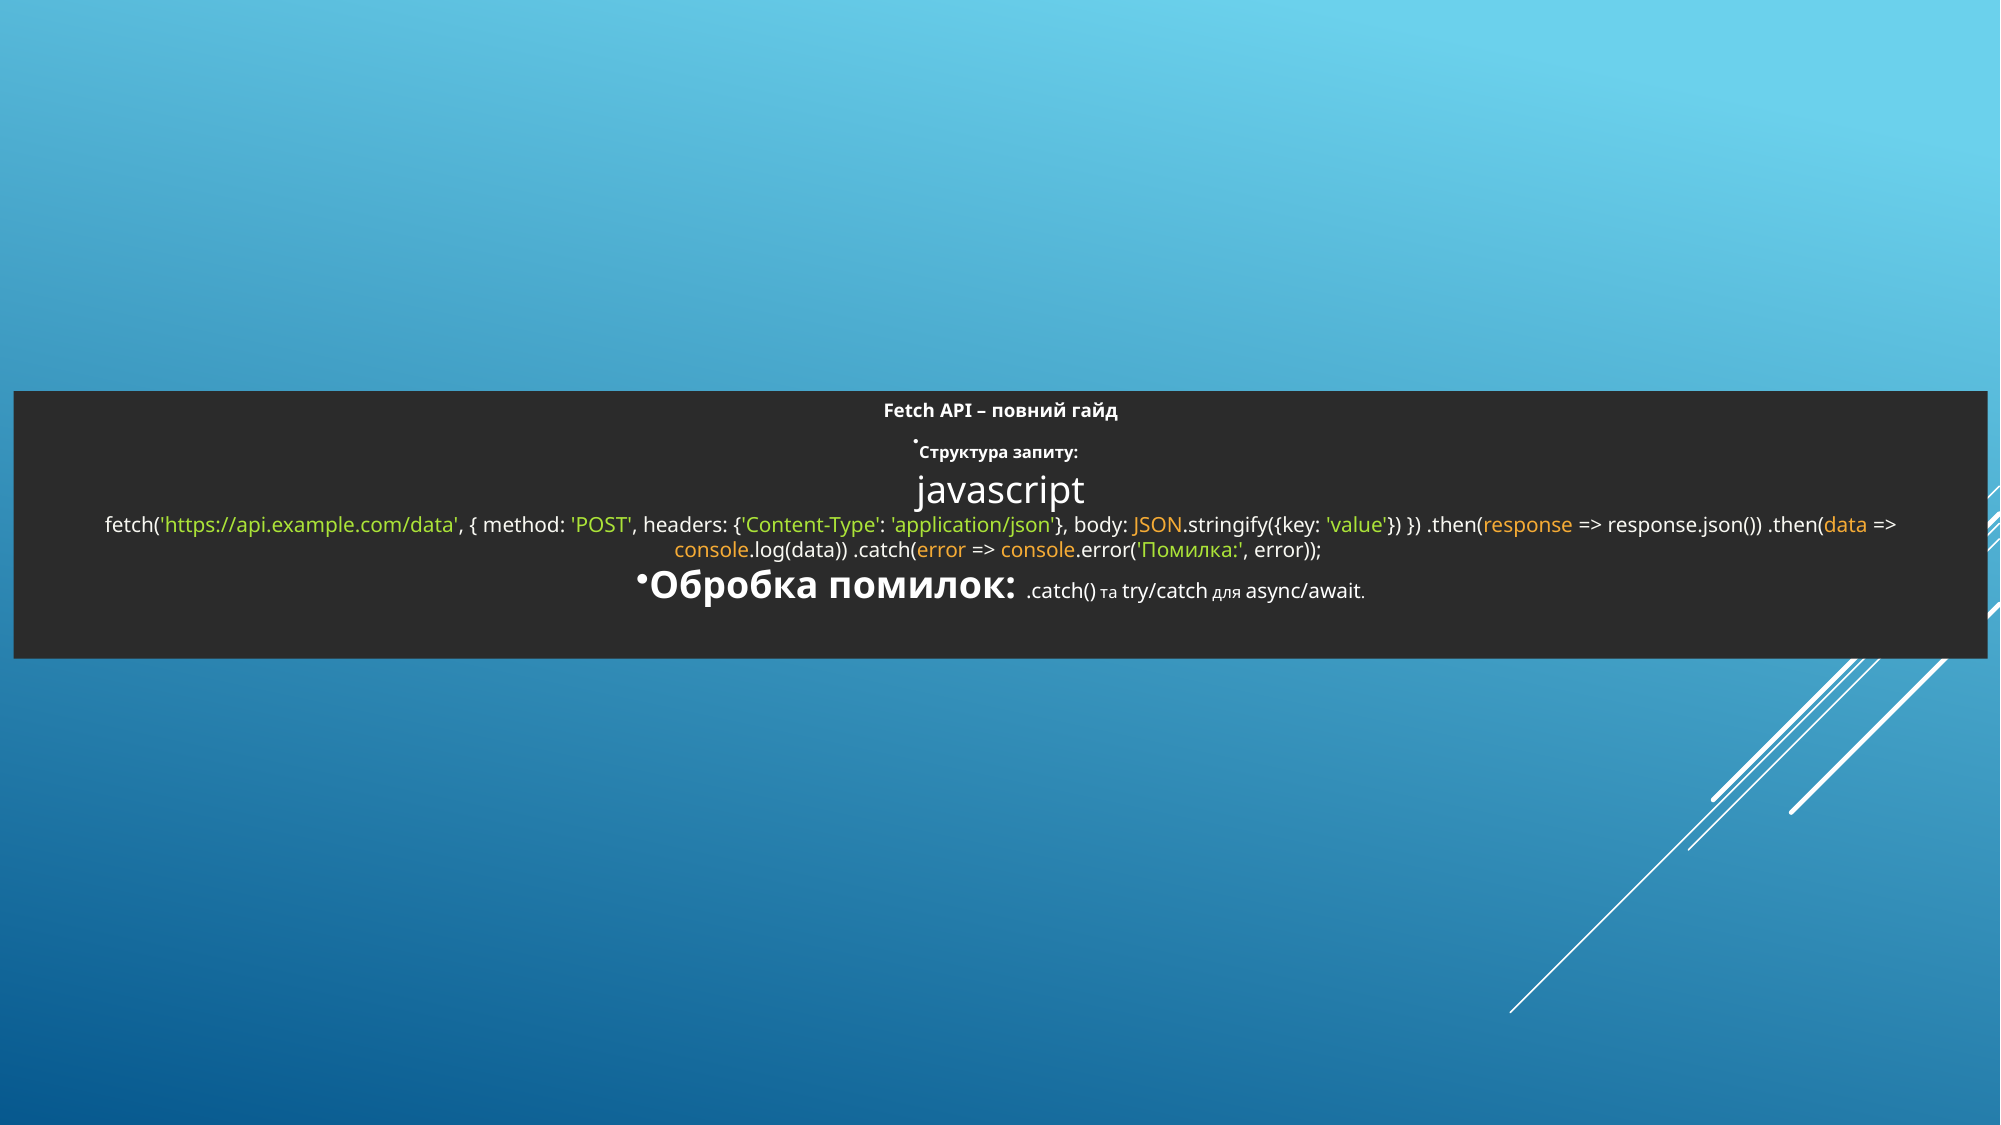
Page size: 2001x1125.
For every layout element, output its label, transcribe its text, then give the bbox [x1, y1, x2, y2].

text_box Fetch API – повний гайд Структура запиту: javascript fetch('https://api.example.com/data', { method: 'POST', headers: {'Content-Type': 'application/json'}, body: JSON.stringify({key: 'value'}) }) .then(response => response.json()) .then(data => console.log(data)) .catch(error => console.error('Помилка:', error)); Обробка помилок: .catch() та try/catch для async/await. [13, 391, 1988, 659]
